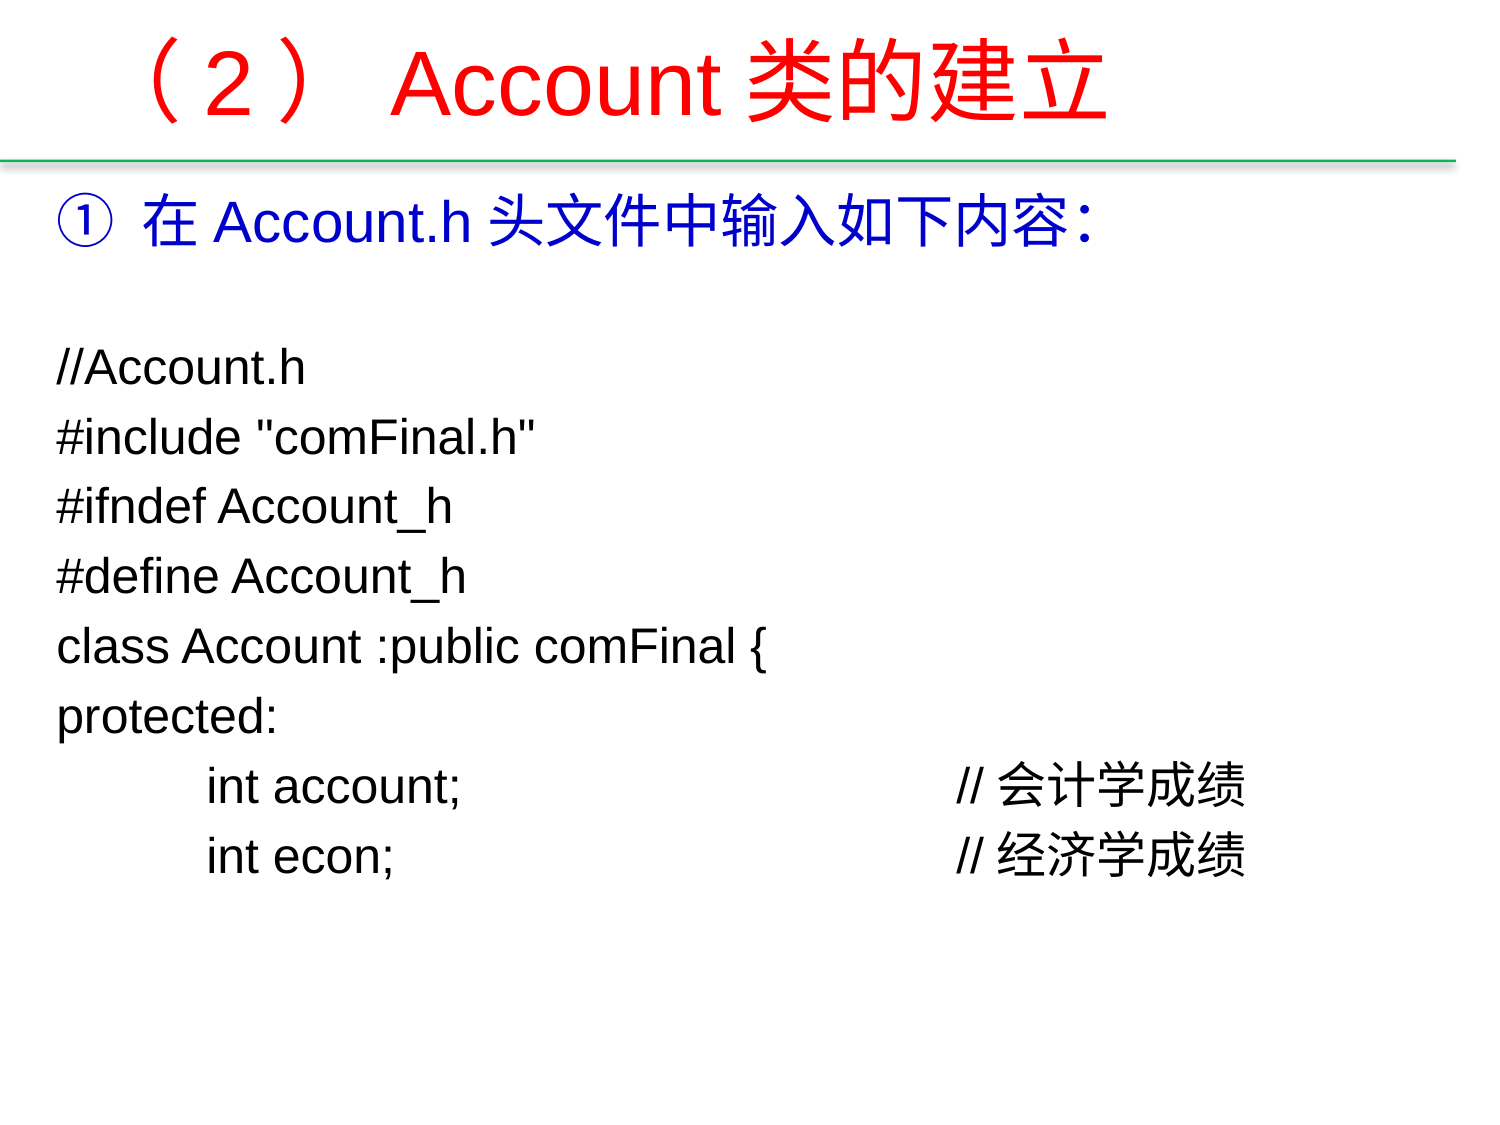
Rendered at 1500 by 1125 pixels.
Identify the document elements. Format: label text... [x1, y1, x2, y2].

title （2）Account类的建立 [75, 12, 1425, 146]
list ① 在Account.h头文件中输入如下内容： //Account.h #include "comFinal.h" #ifndef Account_h #define Account_h class Account :public comFinal { protected: int account; //会计学成绩 int econ; //经济学成绩 [41, 176, 1456, 1025]
